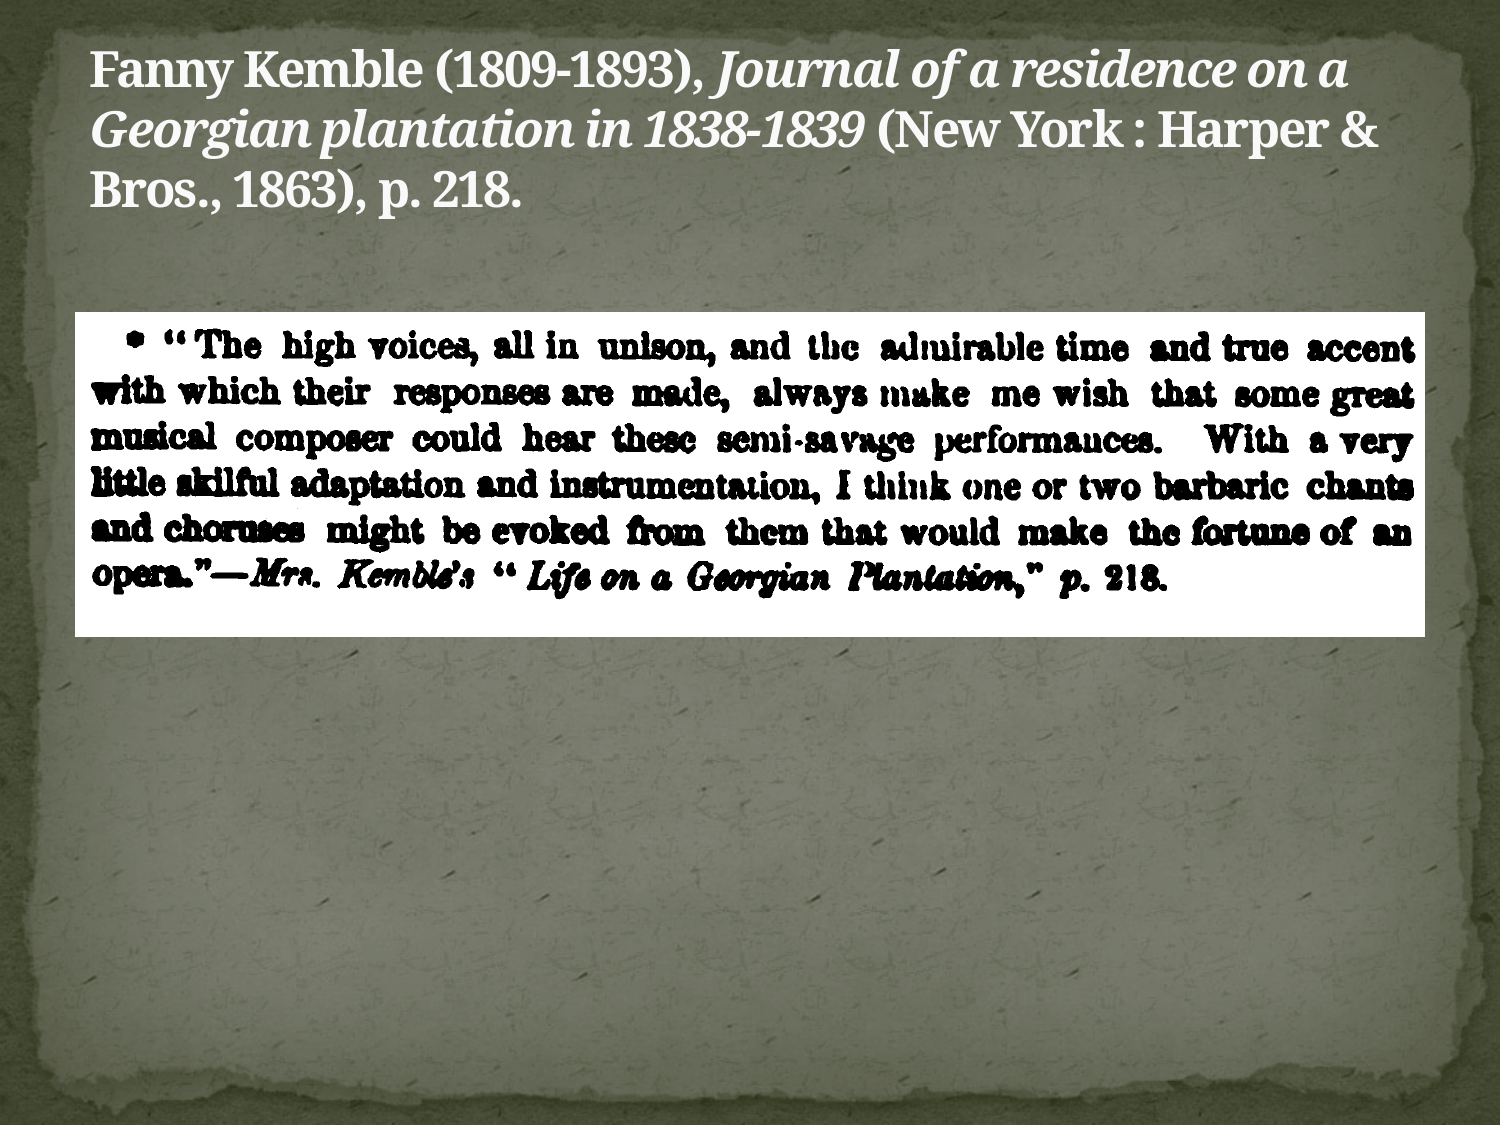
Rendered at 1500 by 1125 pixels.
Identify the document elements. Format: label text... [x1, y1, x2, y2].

title Fanny Kemble (1809-1893), Journal of a residence on a Georgian plantation in 1838-1839 (New York : Harper & Bros., 1863), p. 218. [74, 24, 1425, 225]
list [79, 317, 1423, 635]
